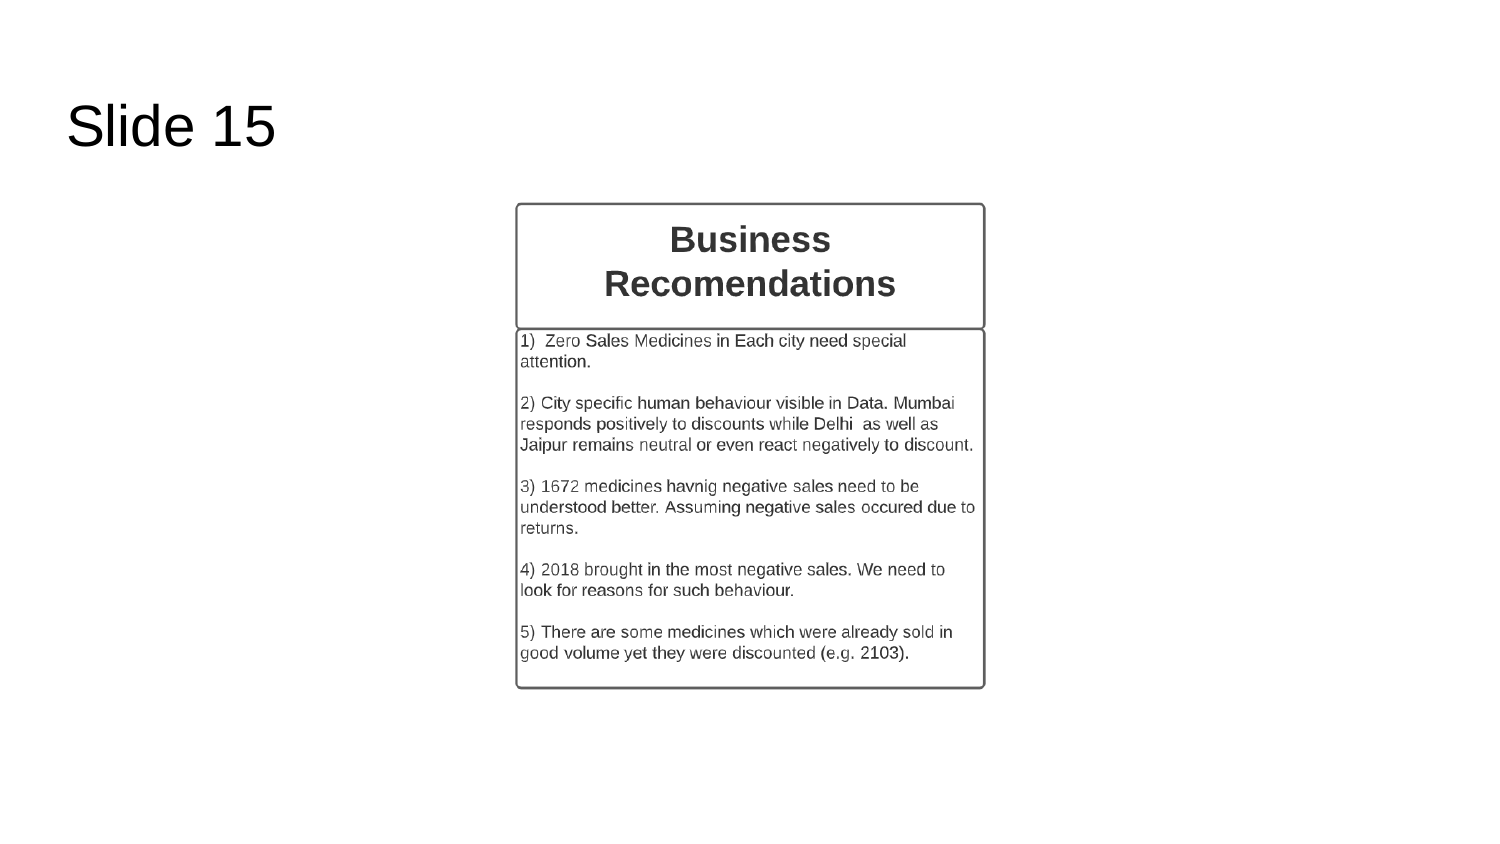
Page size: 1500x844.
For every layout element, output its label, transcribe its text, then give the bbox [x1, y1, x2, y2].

picture [251, 188, 1249, 750]
title Slide 15 [51, 72, 1449, 167]
